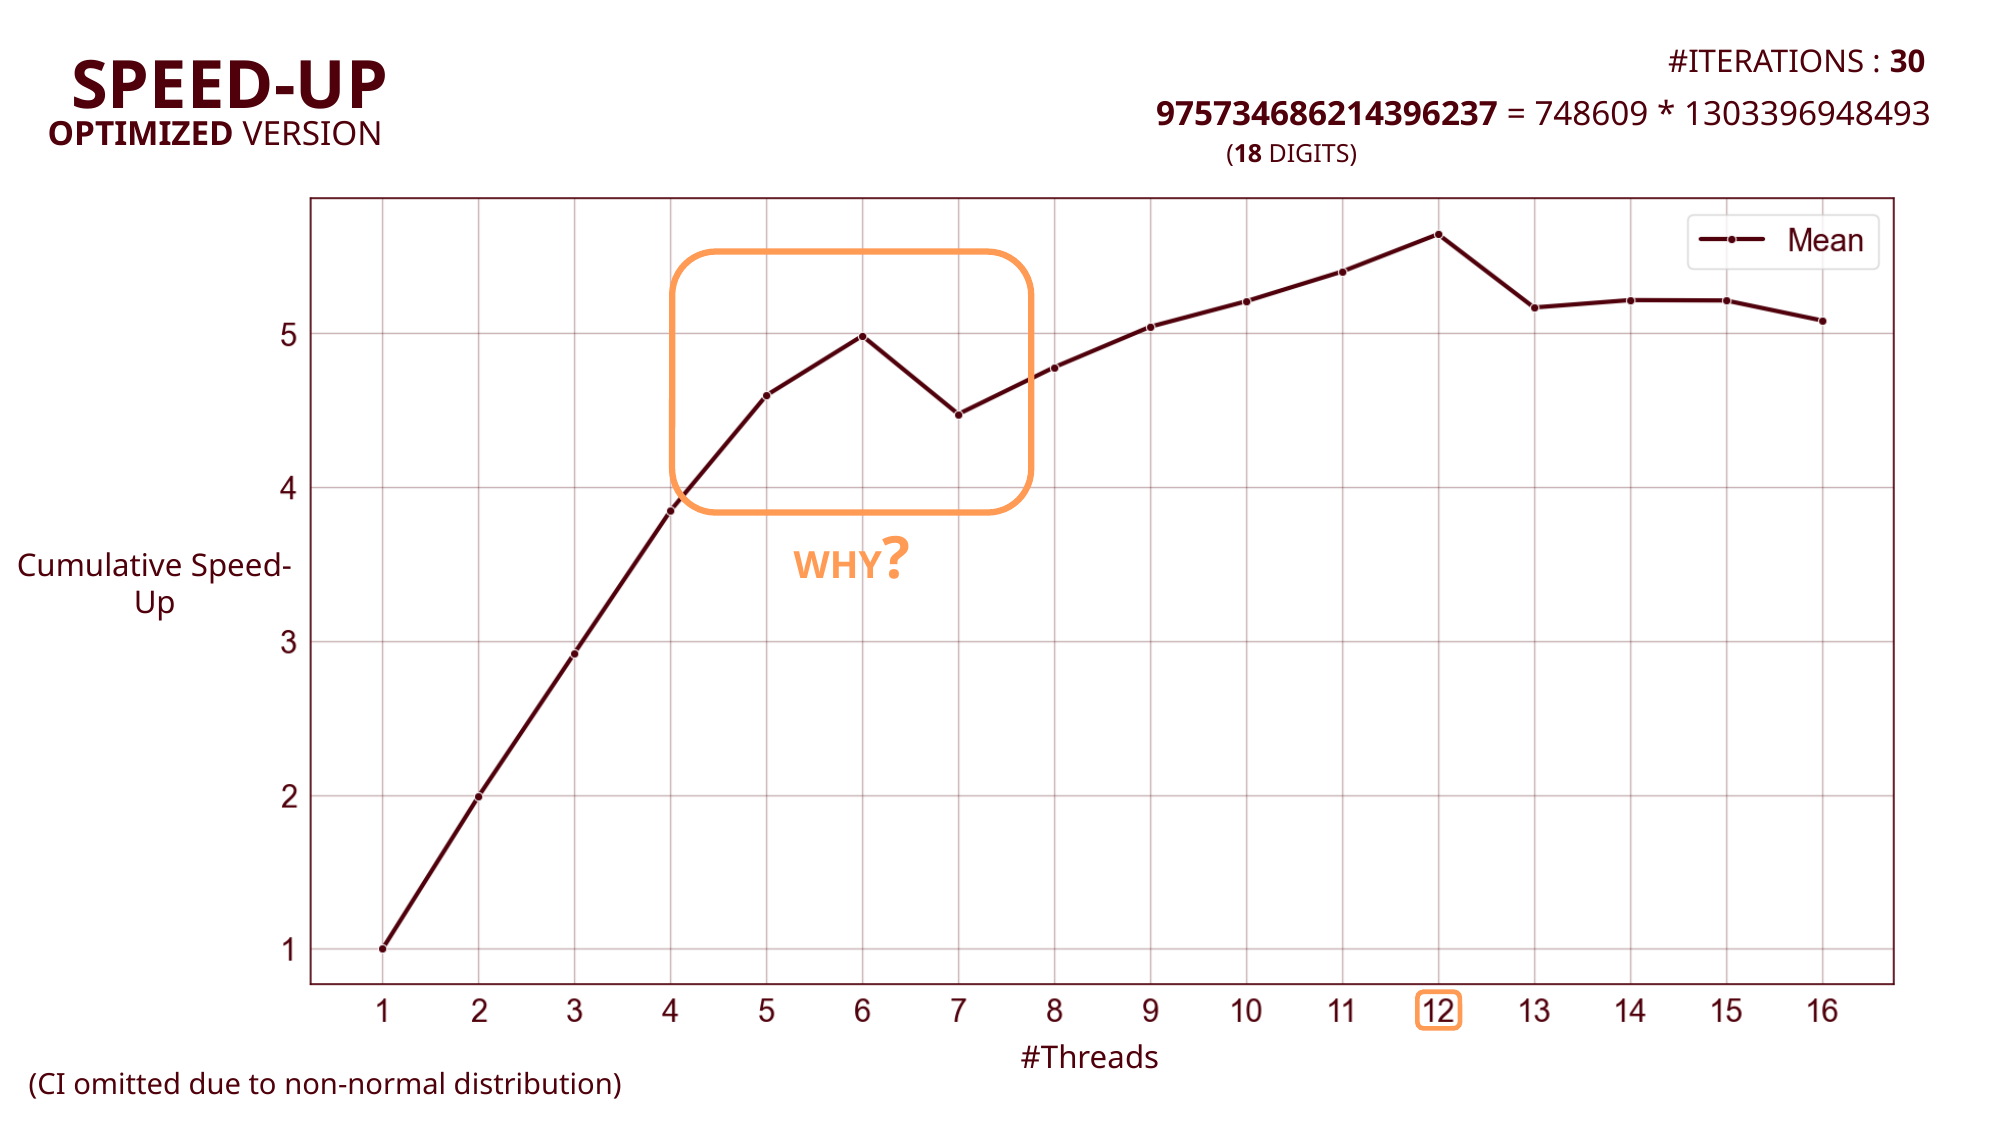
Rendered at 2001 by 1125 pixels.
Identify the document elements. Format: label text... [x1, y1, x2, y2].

picture [276, 189, 1904, 1028]
text_box #ITERATIONS : 30 [1422, 34, 2000, 87]
text_box Cumulative Speed-Up [0, 537, 276, 628]
text_box SPEED-UP [0, 34, 485, 129]
text_box 975734686214396237 = 748609 * 1303396948493 [1069, 84, 1947, 139]
text_box (CI omitted due to non-normal distribution) [13, 1058, 901, 1108]
text_box (18 DIGITS) [1109, 130, 1475, 175]
text_box OPTIMIZED VERSION [32, 104, 540, 160]
text_box #Threads [715, 1029, 1465, 1082]
